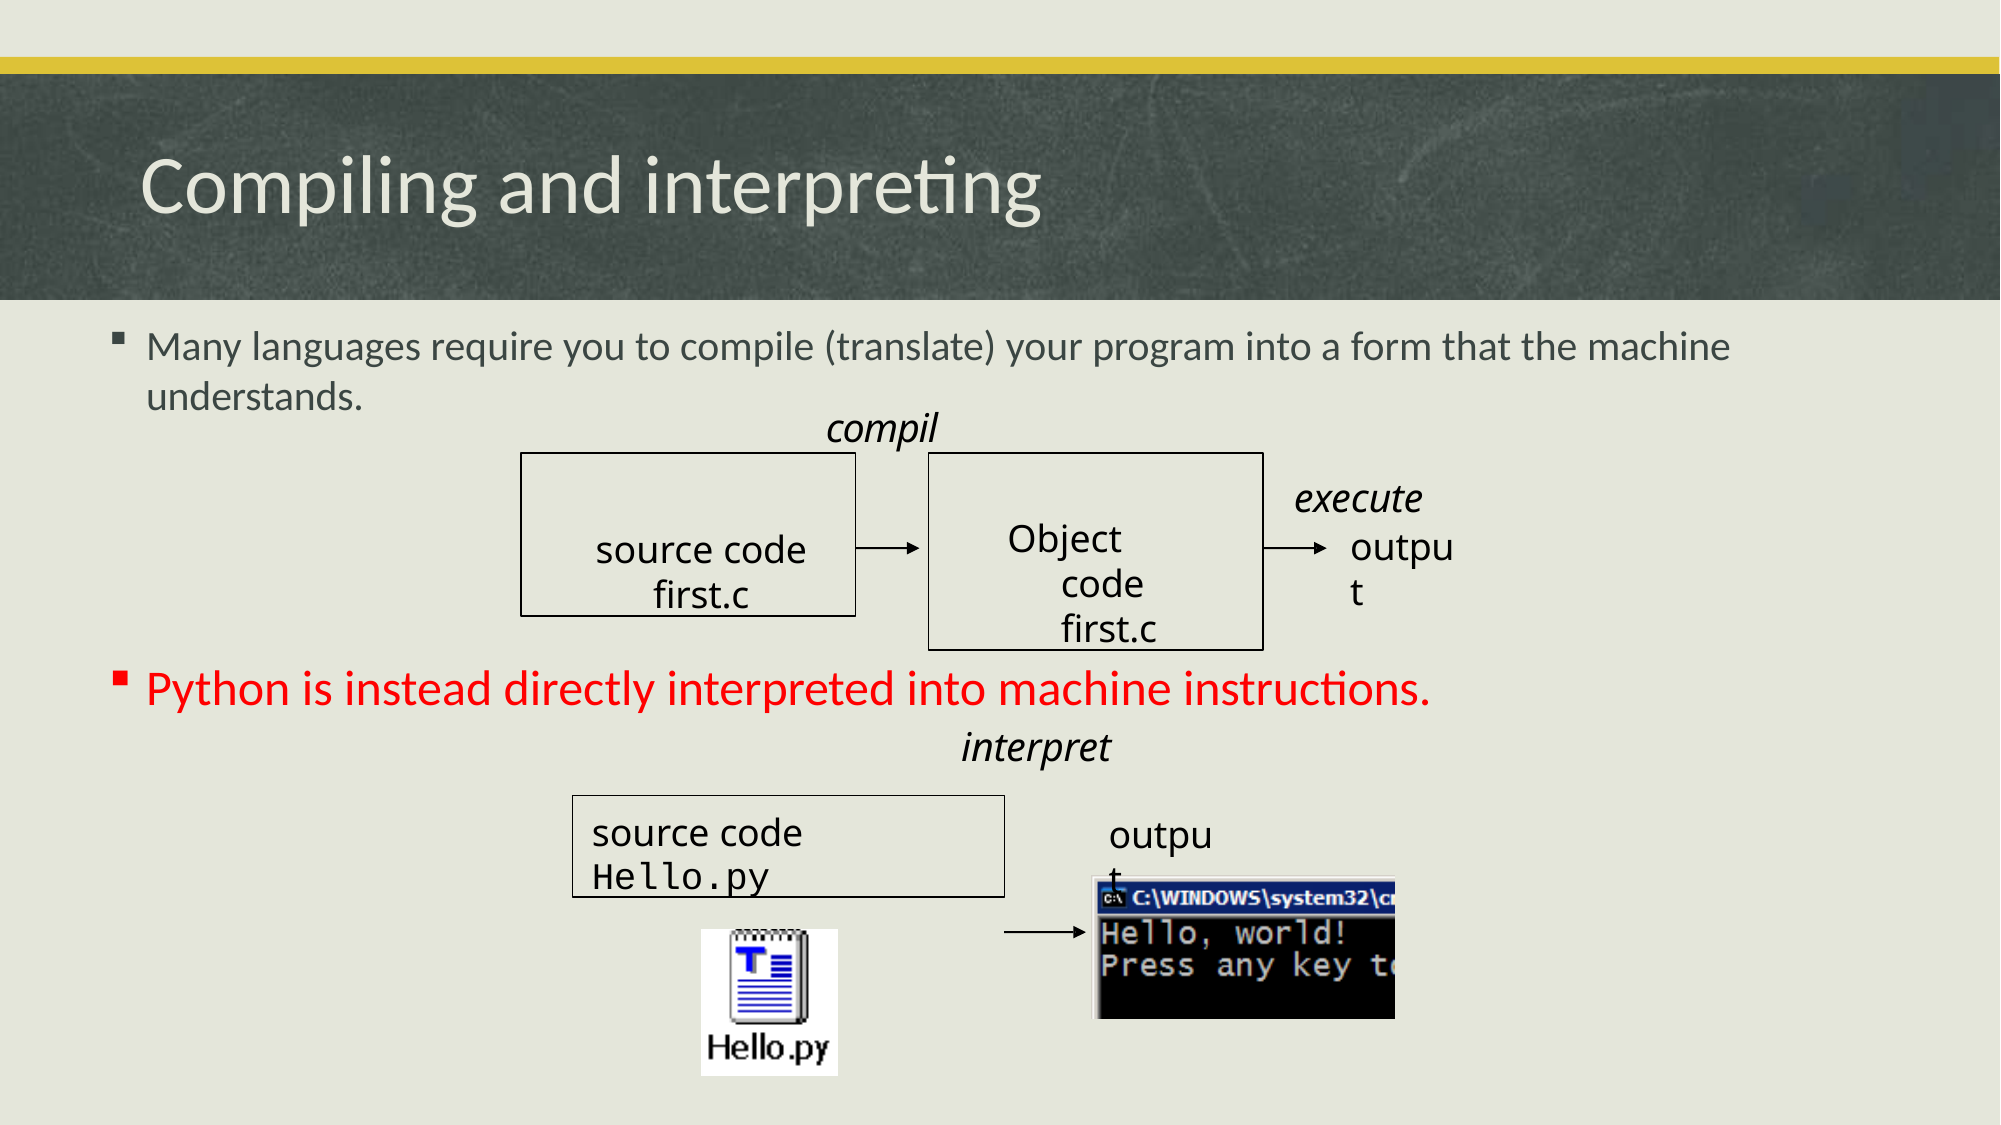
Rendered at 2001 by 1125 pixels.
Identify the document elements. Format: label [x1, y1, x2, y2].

text_box [0, 0, 2000, 1125]
text_box [1003, 874, 1396, 1019]
picture [701, 929, 838, 1076]
